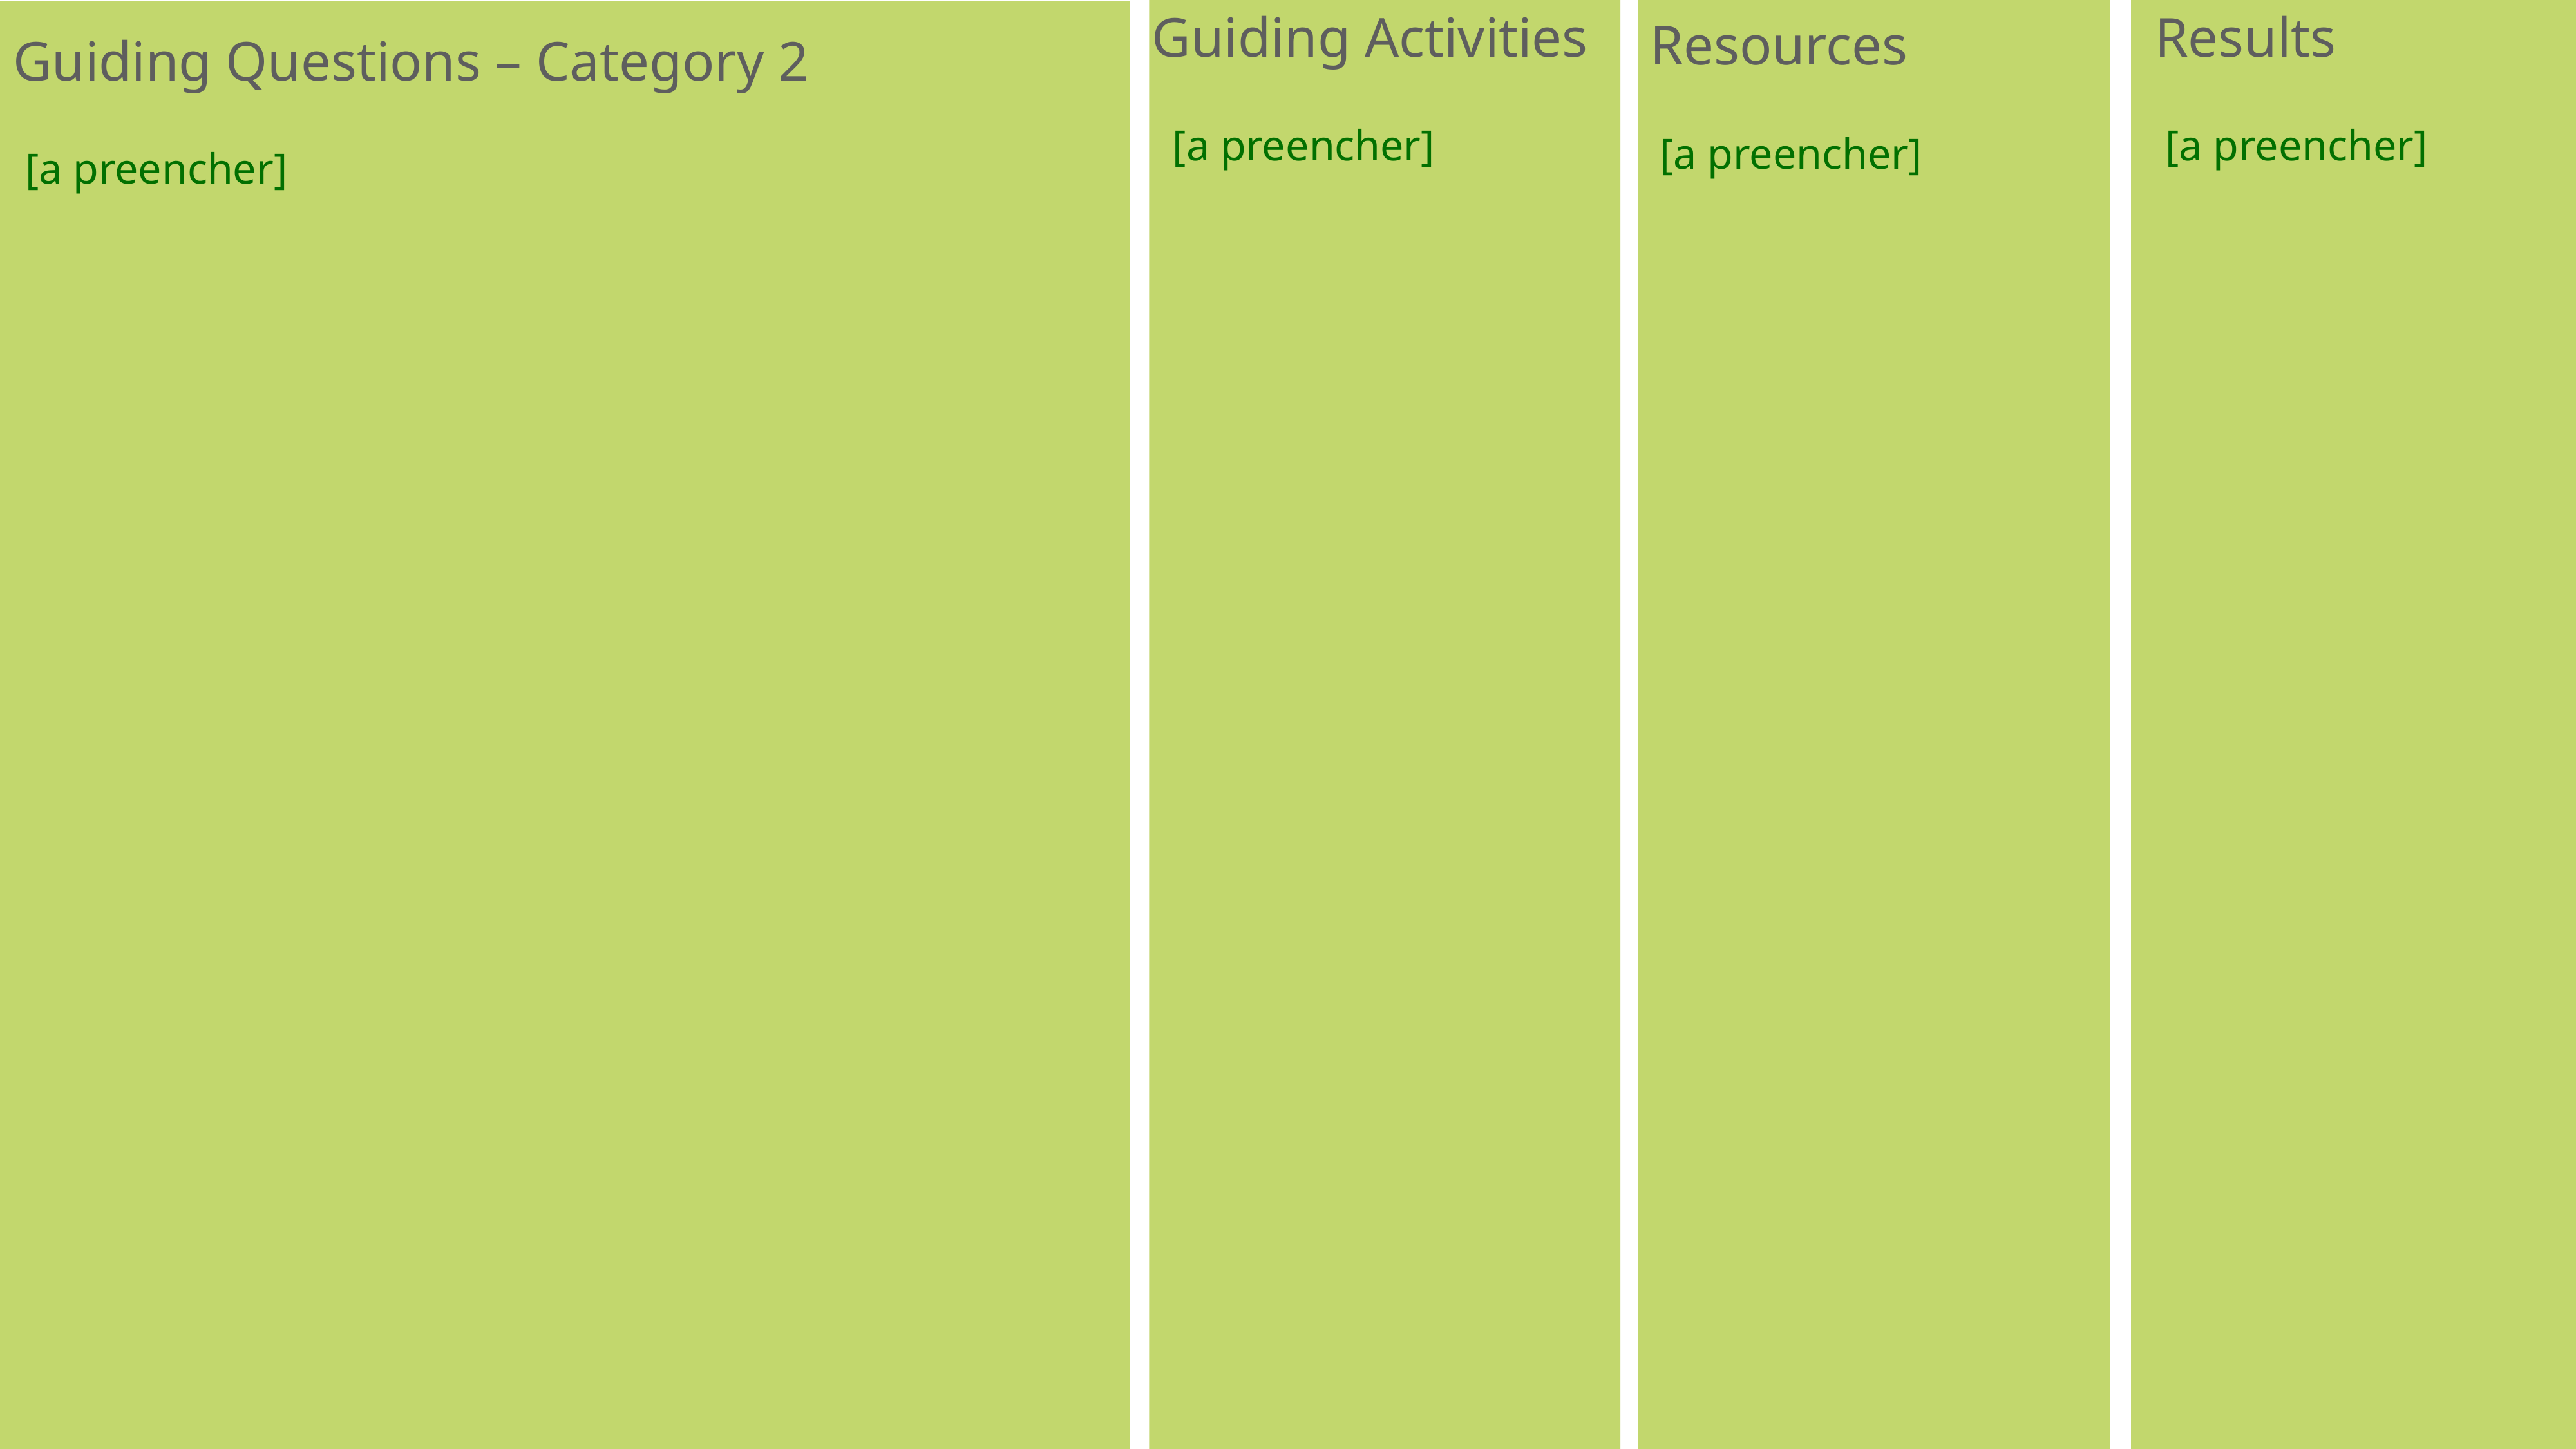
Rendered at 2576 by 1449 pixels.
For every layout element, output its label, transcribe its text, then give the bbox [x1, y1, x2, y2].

text_box Results [2152, 0, 2340, 71]
text_box [1638, 0, 2110, 1449]
text_box [2131, 0, 2576, 1449]
text_box [a preencher] [1657, 124, 2070, 180]
text_box Resources [1647, 8, 1911, 79]
text_box [a preencher] [2163, 116, 2576, 172]
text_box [0, 0, 1621, 1449]
